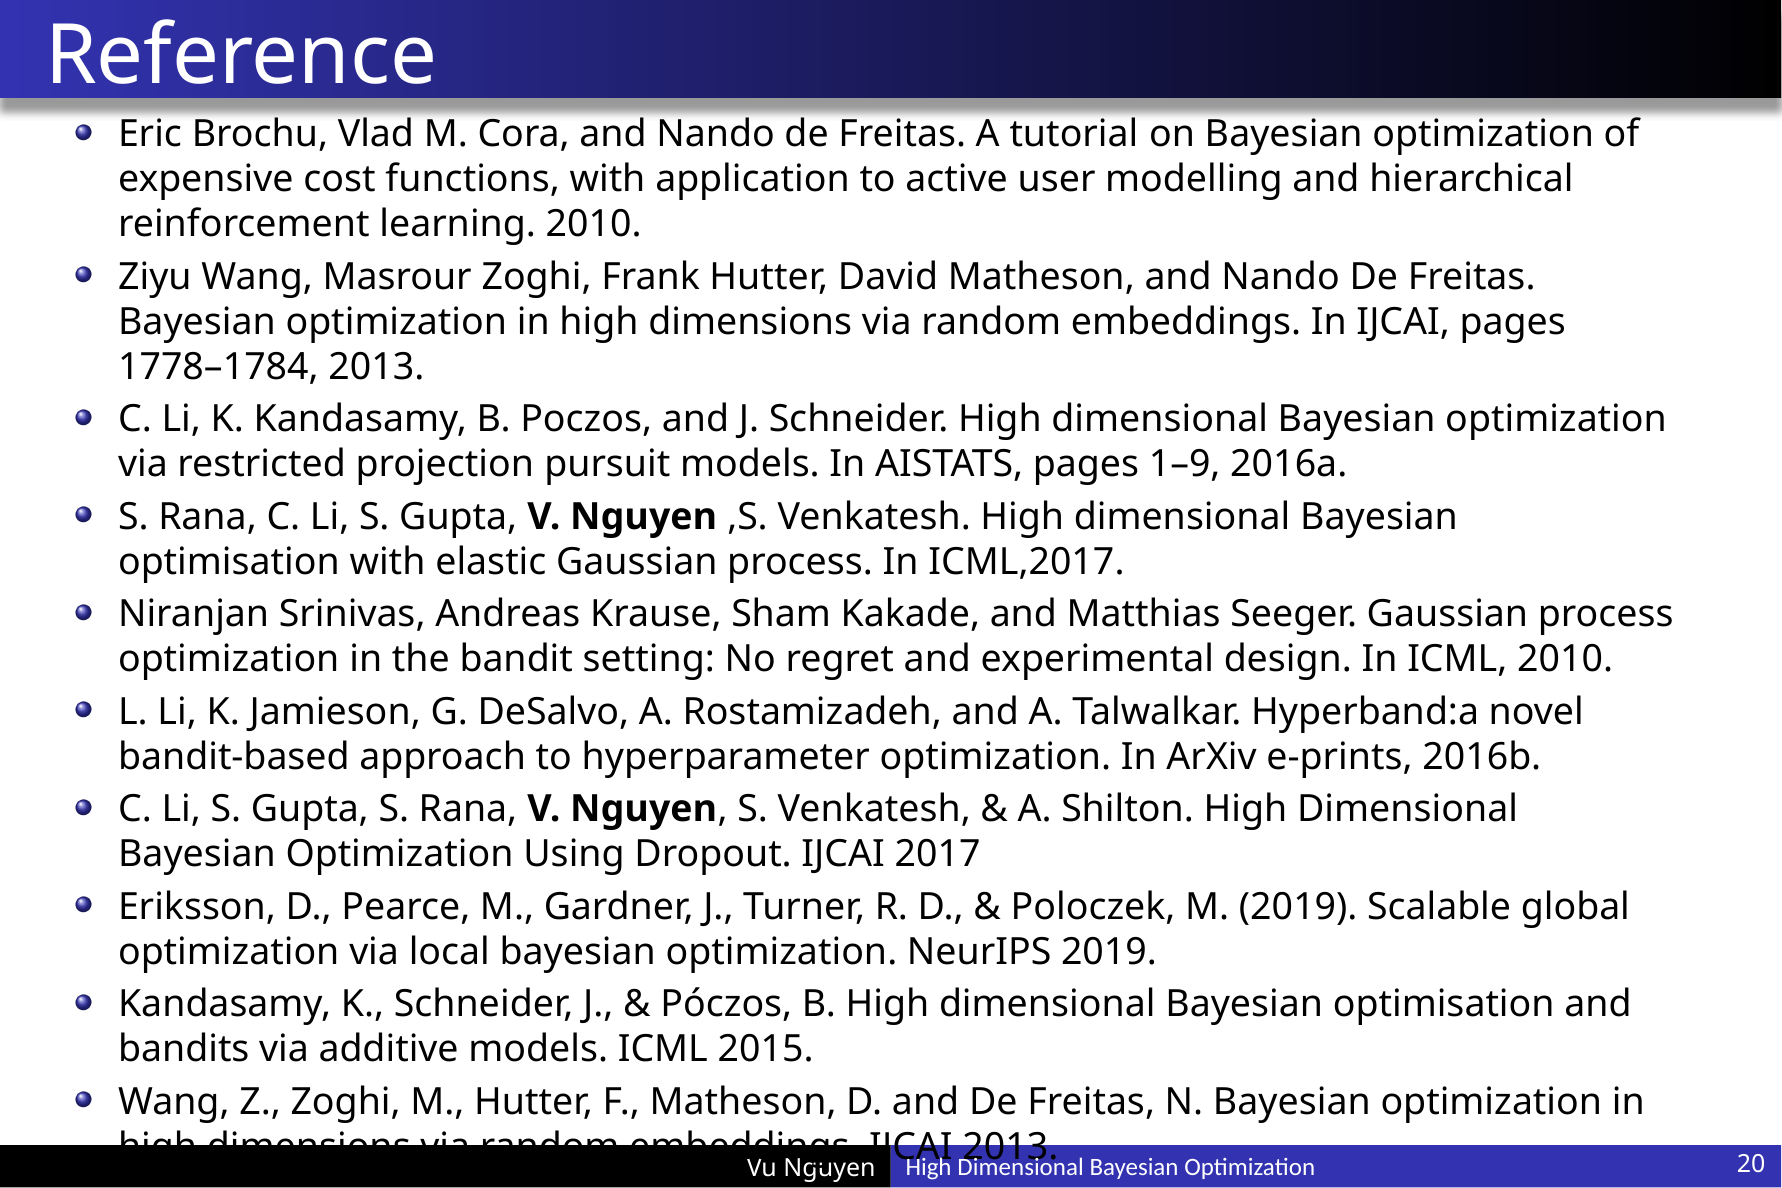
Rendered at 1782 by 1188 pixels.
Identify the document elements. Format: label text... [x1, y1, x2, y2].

slide_number 20 [1572, 1143, 1781, 1187]
picture [74, 1090, 93, 1108]
list Eric Brochu, Vlad M. Cora, and Nando de Freitas. A tutorial on Bayesian optimization of expensive cost functions, with application to active user modelling and hierarchical reinforcement learning. 2010. Ziyu Wang, Masrour Zoghi, Frank Hutter, David Matheson, and Nando De Freitas. Bayesian optimization in high dimensions via random embeddings. In IJCAI, pages 1778–1784, 2013. C. Li, K. Kandasamy, B. Poczos, and J. Schneider. High dimensional Bayesian optimization via restricted projection pursuit models. In AISTATS, pages 1–9, 2016a. S. Rana, C. Li, S. Gupta, V. Nguyen ,S. Venkatesh. High dimensional Bayesian optimisation with elastic Gaussian process. In ICML,2017. Niranjan Srinivas, Andreas Krause, Sham Kakade, and Matthias Seeger. Gaussian process optimization in the bandit setting: No regret and experimental design. In ICML, 2010. L. Li, K. Jamieson, G. DeSalvo, A. Rostamizadeh, and A. Talwalkar. Hyperband:a novel bandit-based approach to hyperparameter optimization. In ArXiv e-prints, 2016b. C. Li, S. Gupta, S. Rana, V. Nguyen, S. Venkatesh, & A. Shilton. High Dimensional Bayesian Optimization Using Dropout. IJCAI 2017 Eriksson, D., Pearce, M., Gardner, J., Turner, R. D., & Poloczek, M. (2019). Scalable global optimization via local bayesian optimization. NeurIPS 2019. Kandasamy, K., Schneider, J., & Póczos, B. High dimensional Bayesian optimisation and bandits via additive models. ICML 2015. Wang, Z., Zoghi, M., Hutter, F., Matheson, D. and De Freitas, N. Bayesian optimization in high dimensions via random embeddings. IJCAI 2013. [59, 101, 1693, 1061]
picture [74, 505, 93, 523]
picture [74, 265, 93, 283]
picture [74, 798, 93, 816]
picture [74, 700, 93, 718]
picture [74, 993, 93, 1011]
picture [74, 603, 93, 621]
footer High Dimensional Bayesian Optimization [890, 1145, 1572, 1187]
picture [74, 895, 93, 913]
title Reference [0, 0, 1737, 101]
picture [74, 408, 93, 426]
picture [74, 123, 93, 141]
